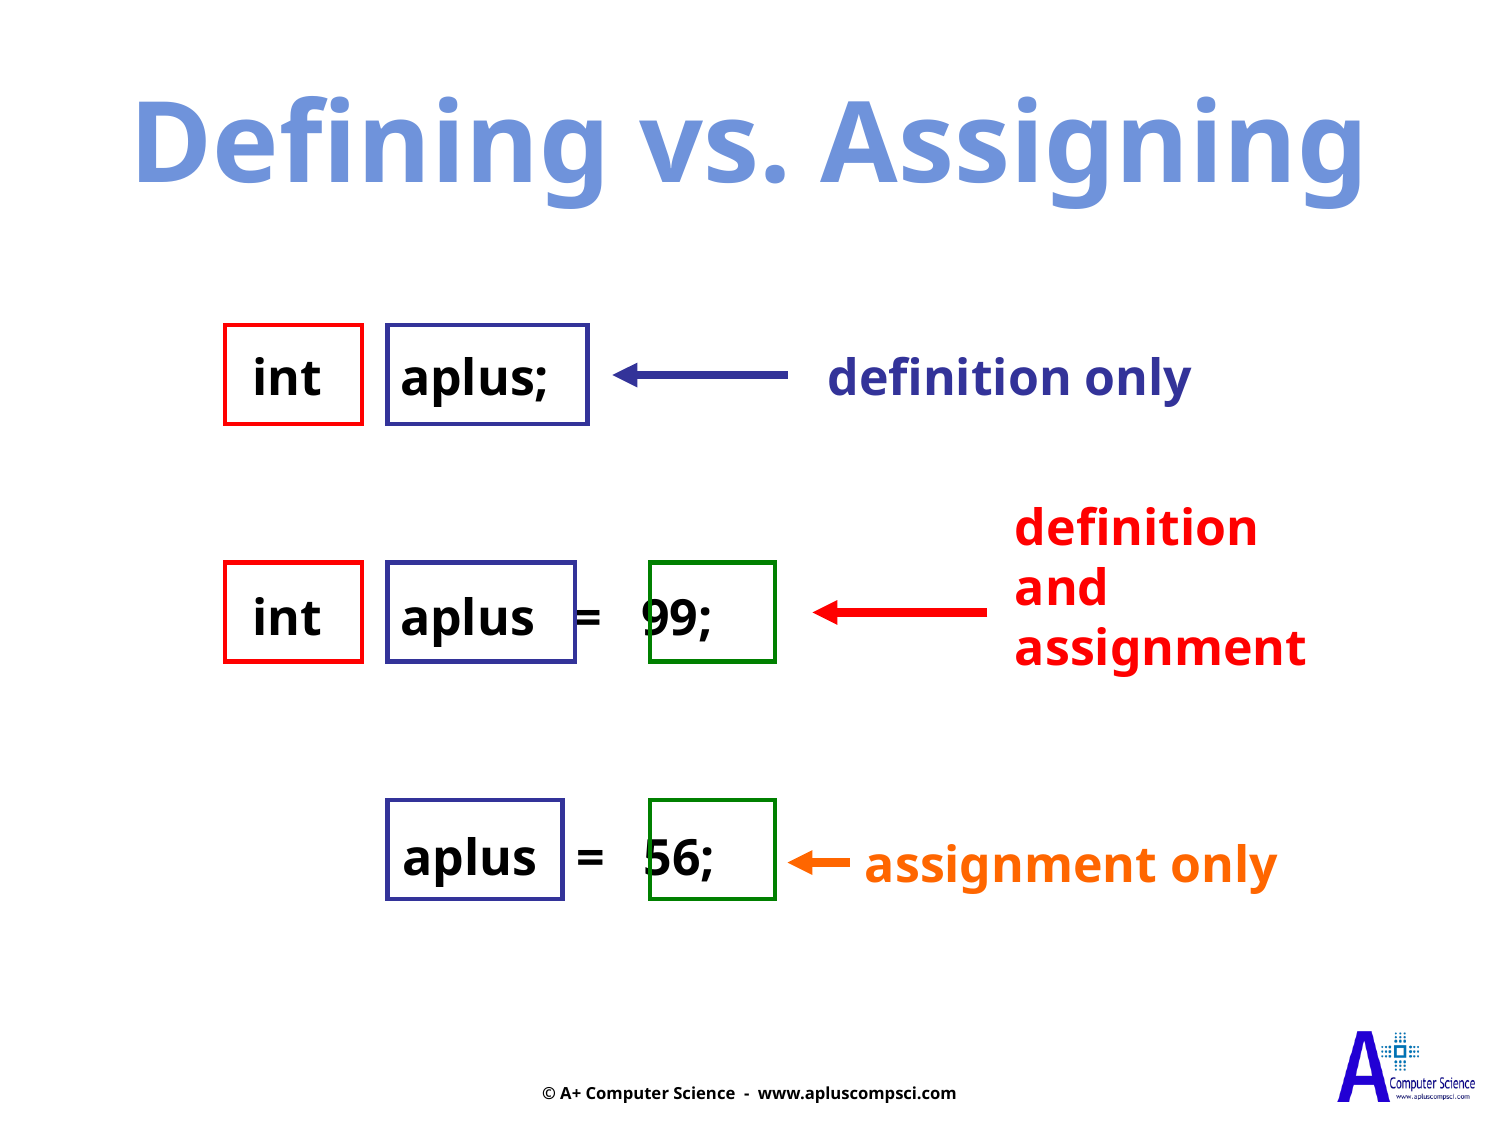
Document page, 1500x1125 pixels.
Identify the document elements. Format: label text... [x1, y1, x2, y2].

footer © A+ Computer Science - www.apluscompsci.com [512, 1025, 988, 1100]
text_box definition only [812, 337, 1338, 413]
text_box int aplus; int aplus = 99; aplus = 56; [237, 337, 775, 898]
text_box [387, 562, 575, 662]
picture [1337, 1031, 1475, 1102]
text_box [224, 324, 363, 425]
text_box assignment only [849, 824, 1350, 900]
text_box Defining vs. Assigning [0, 62, 1500, 214]
text_box [387, 324, 588, 425]
text_box definition and assignment [999, 487, 1363, 683]
text_box [224, 562, 363, 662]
text_box [650, 799, 775, 900]
text_box [387, 799, 563, 900]
text_box [650, 562, 775, 662]
